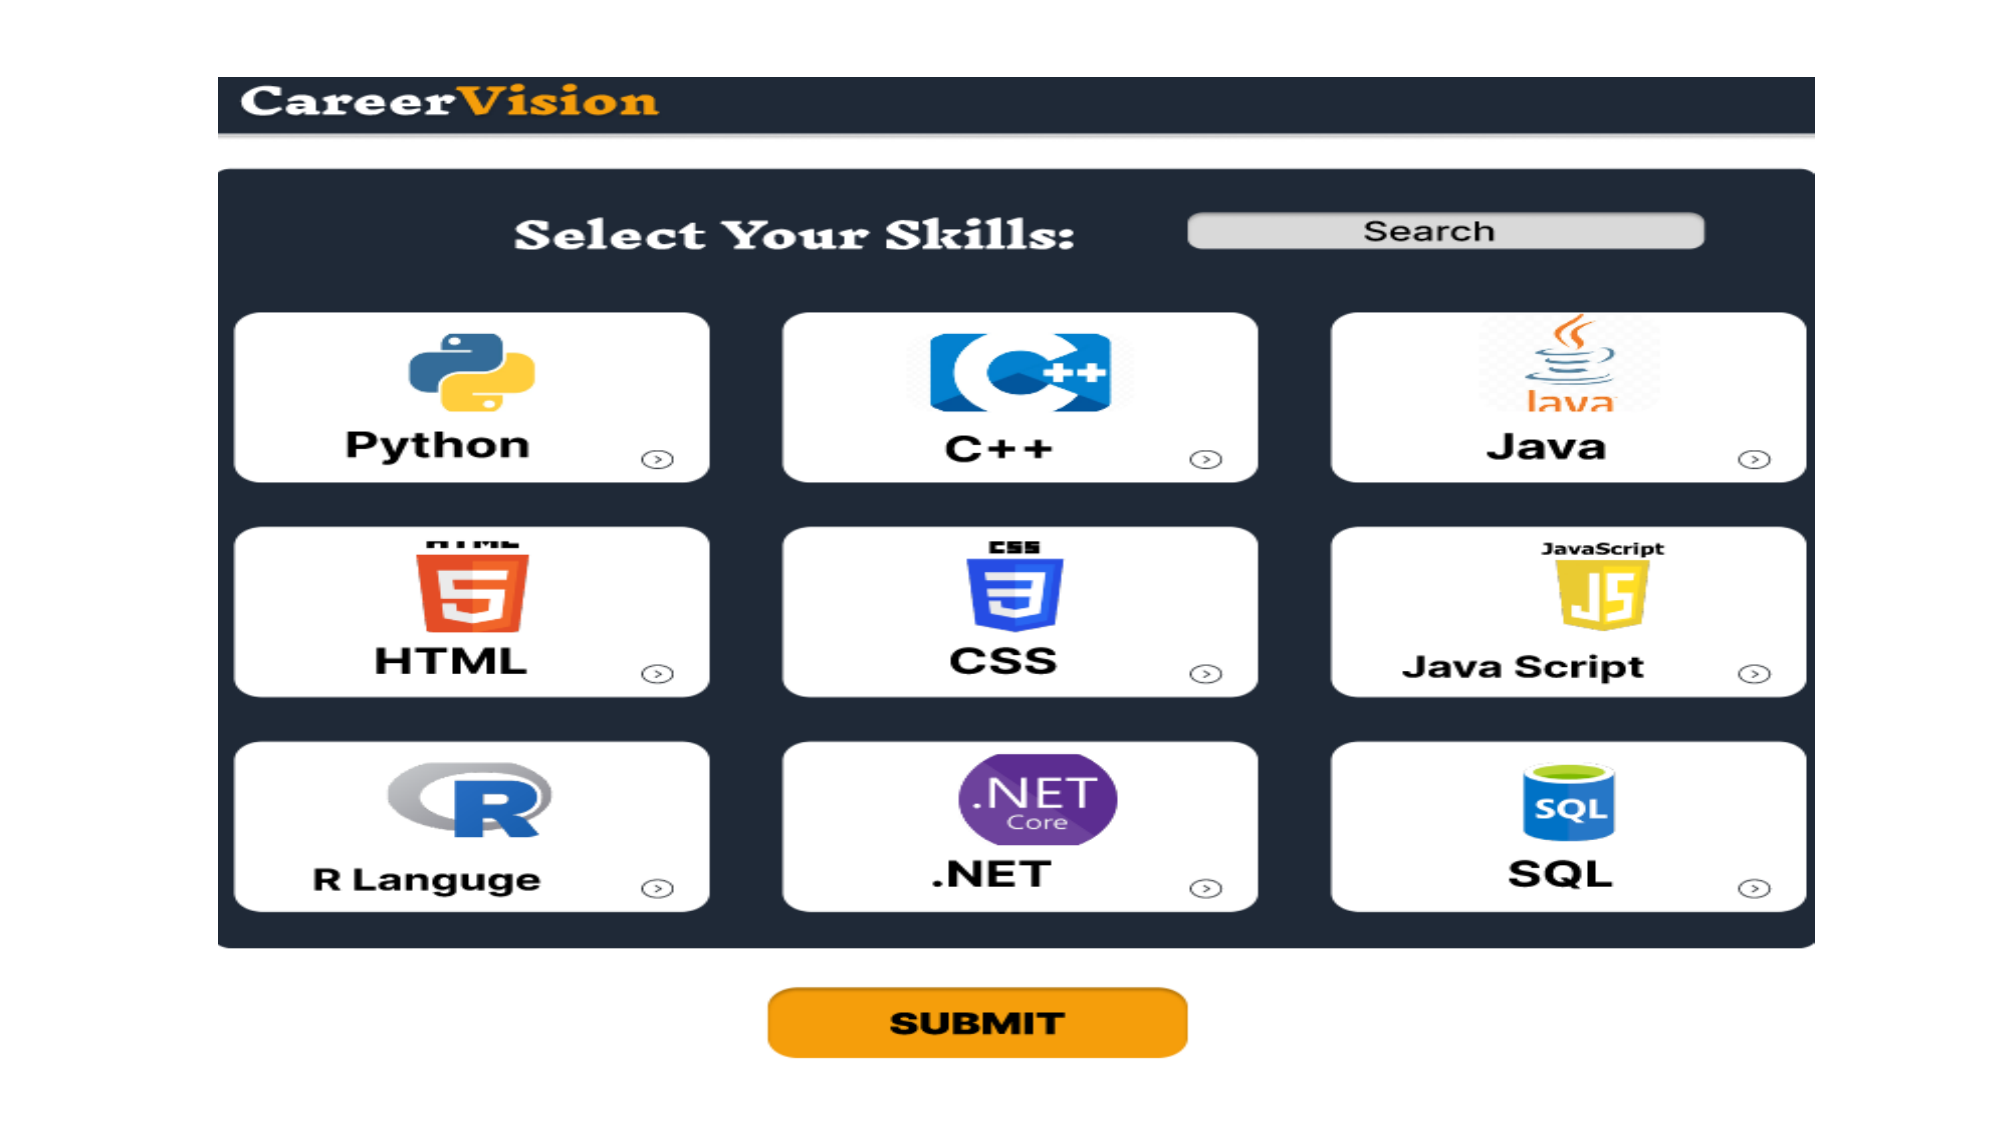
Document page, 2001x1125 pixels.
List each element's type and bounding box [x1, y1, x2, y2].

picture [218, 77, 1815, 1094]
